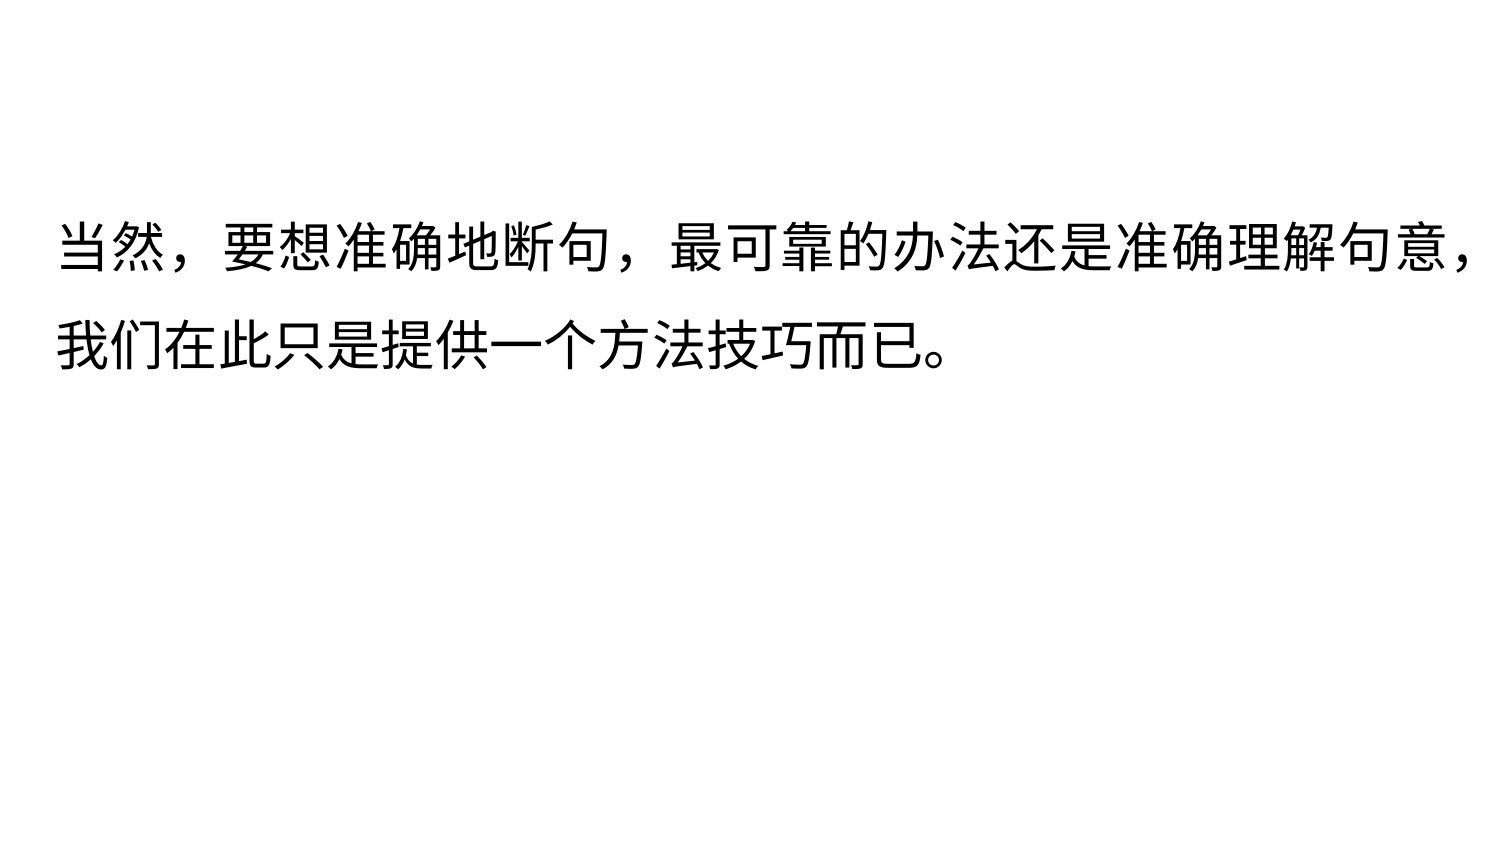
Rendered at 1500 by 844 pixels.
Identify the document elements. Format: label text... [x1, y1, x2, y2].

text_box 当然，要想准确地断句，最可靠的办法还是准确理解句意，我们在此只是提供一个方法技巧而已。 [40, 173, 1465, 384]
